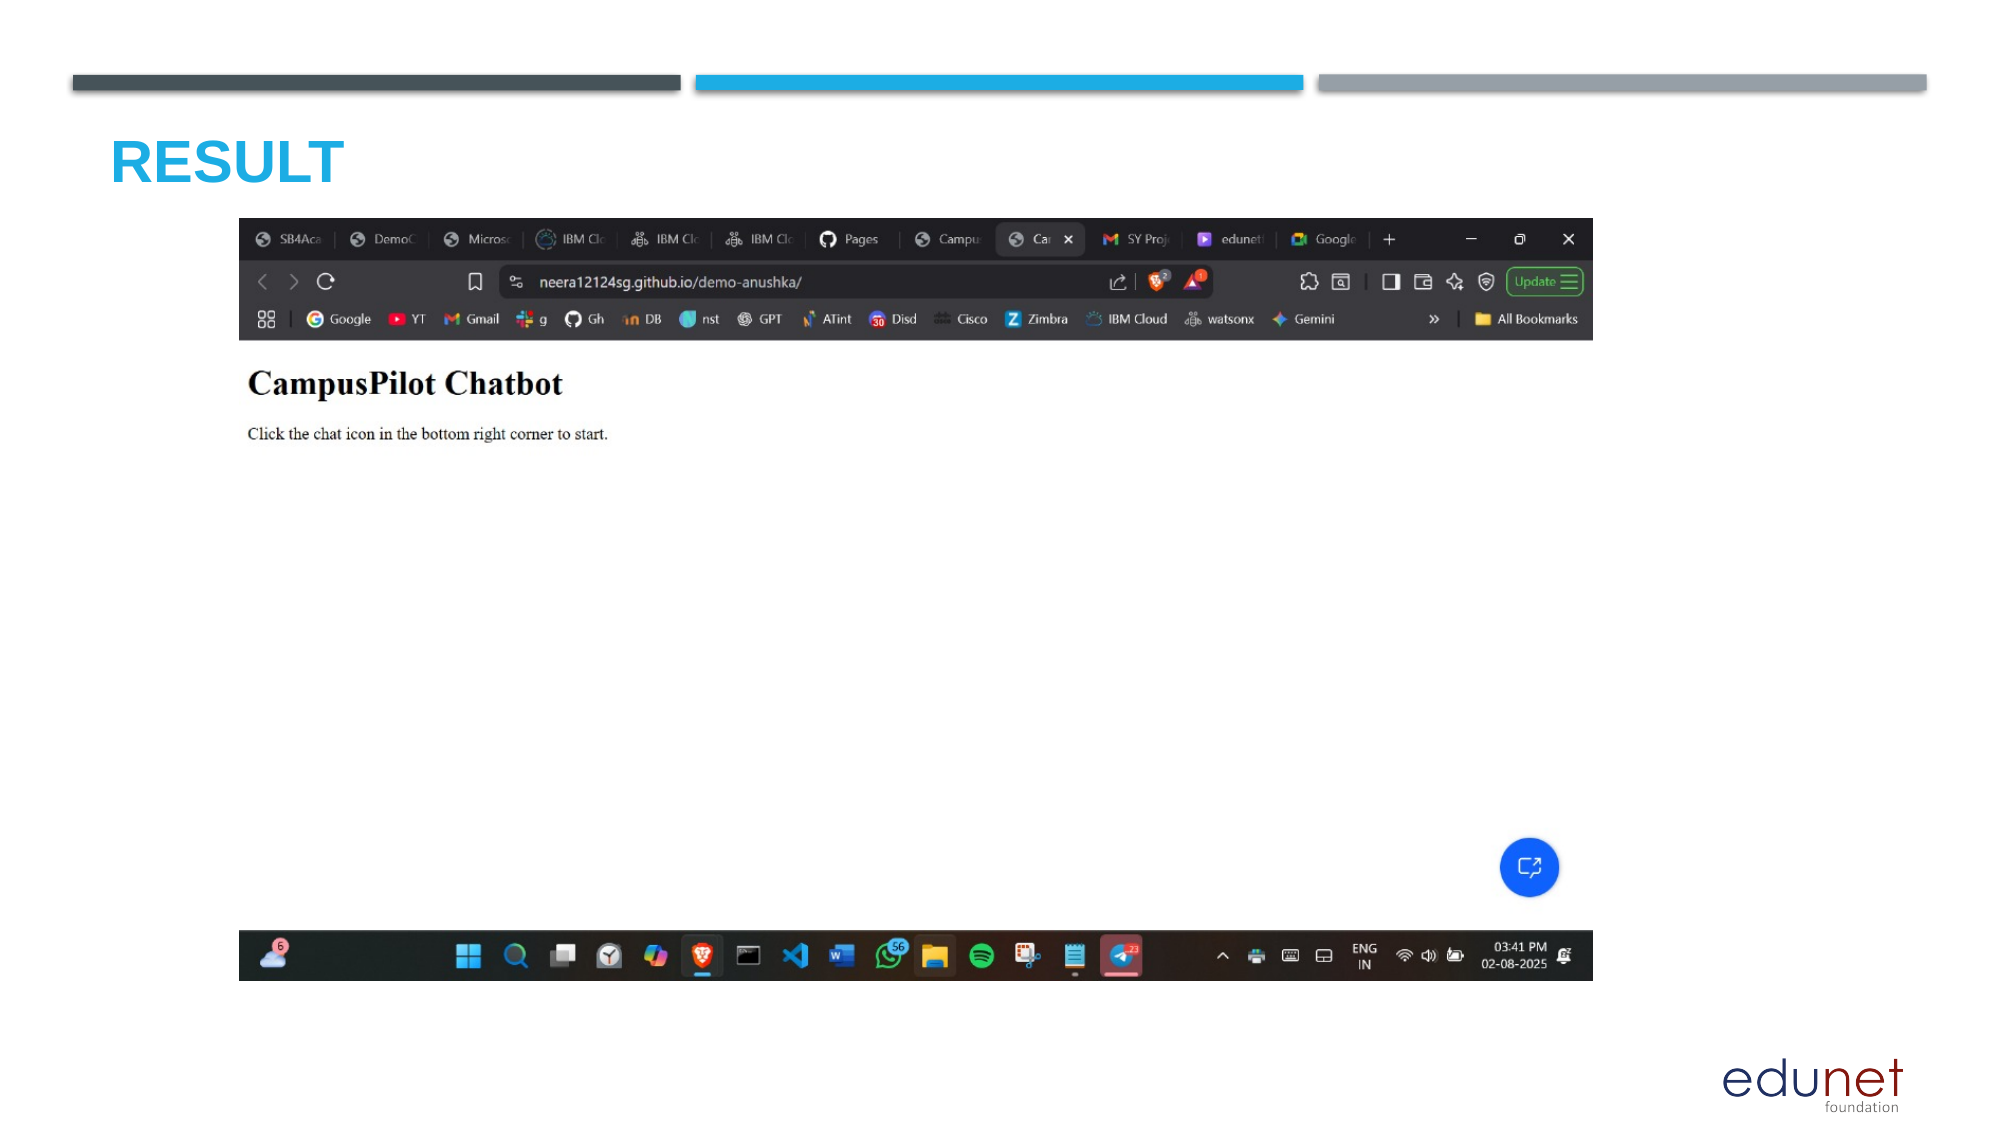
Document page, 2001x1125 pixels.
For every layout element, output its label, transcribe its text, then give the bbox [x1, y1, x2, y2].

picture [238, 218, 1594, 981]
title Result [95, 115, 1905, 203]
picture [1719, 1056, 1905, 1116]
